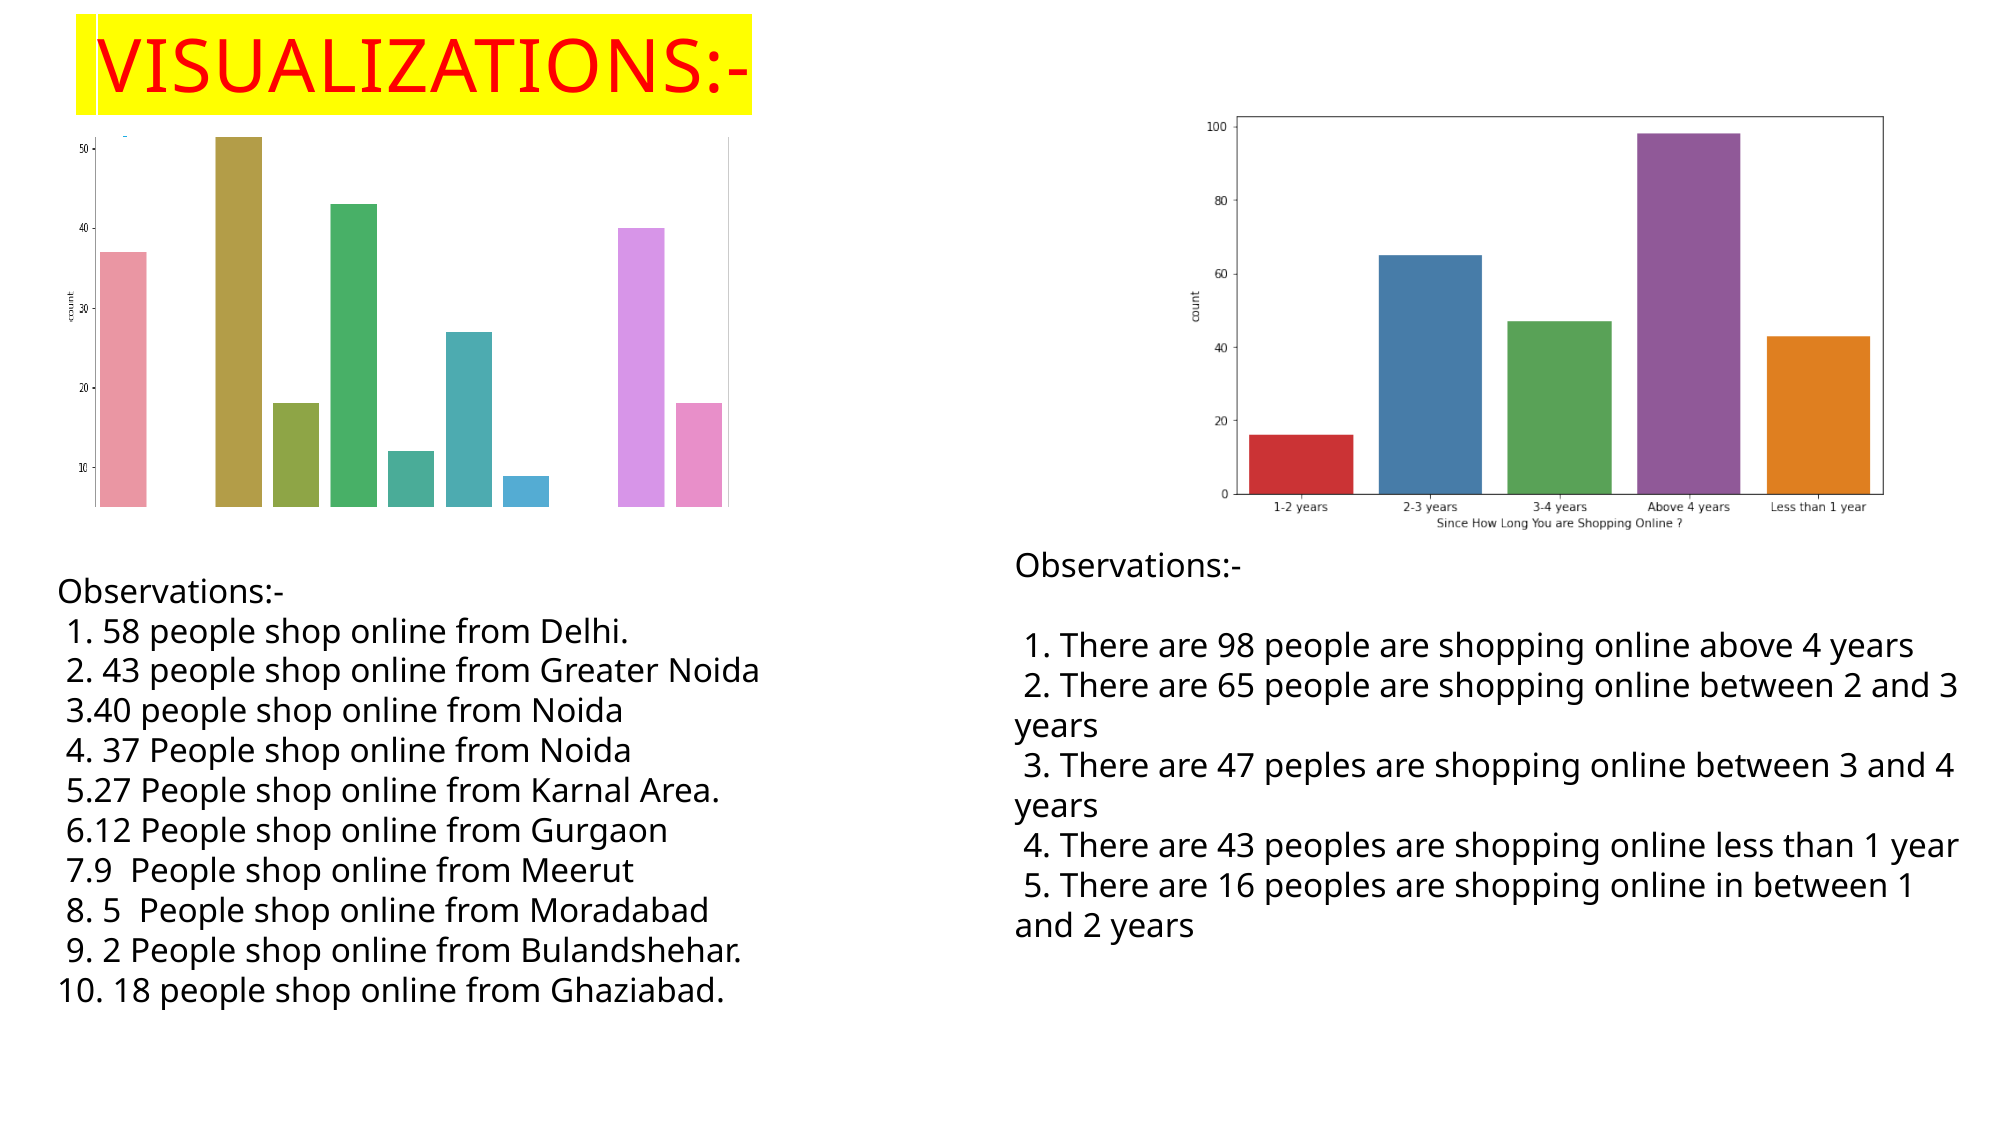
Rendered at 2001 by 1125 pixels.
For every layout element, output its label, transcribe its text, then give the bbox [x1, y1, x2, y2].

text_box Observations:- 1. 58 people shop online from Delhi. 2. 43 people shop online from Greater Noida 3.40 people shop online from Noida 4. 37 People shop online from Noida 5.27 People shop online from Karnal Area. 6.12 People shop online from Gurgaon 7.9 People shop online from Meerut 8. 5 People shop online from Moradabad 9. 2 People shop online from Bulandshehar. 10. 18 people shop online from Ghaziabad. [42, 562, 1043, 1017]
text_box Observations:- 1. There are 98 people are shopping online above 4 years 2. There are 65 people are shopping online between 2 and 3 years 3. There are 47 peples are shopping online between 3 and 4 years 4. There are 43 peoples are shopping online less than 1 year 5. There are 16 peoples are shopping online in between 1 and 2 years [999, 537, 2000, 952]
picture [1182, 107, 1891, 538]
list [61, 136, 733, 507]
title VISUALIZATIONS:- [61, 28, 1656, 115]
